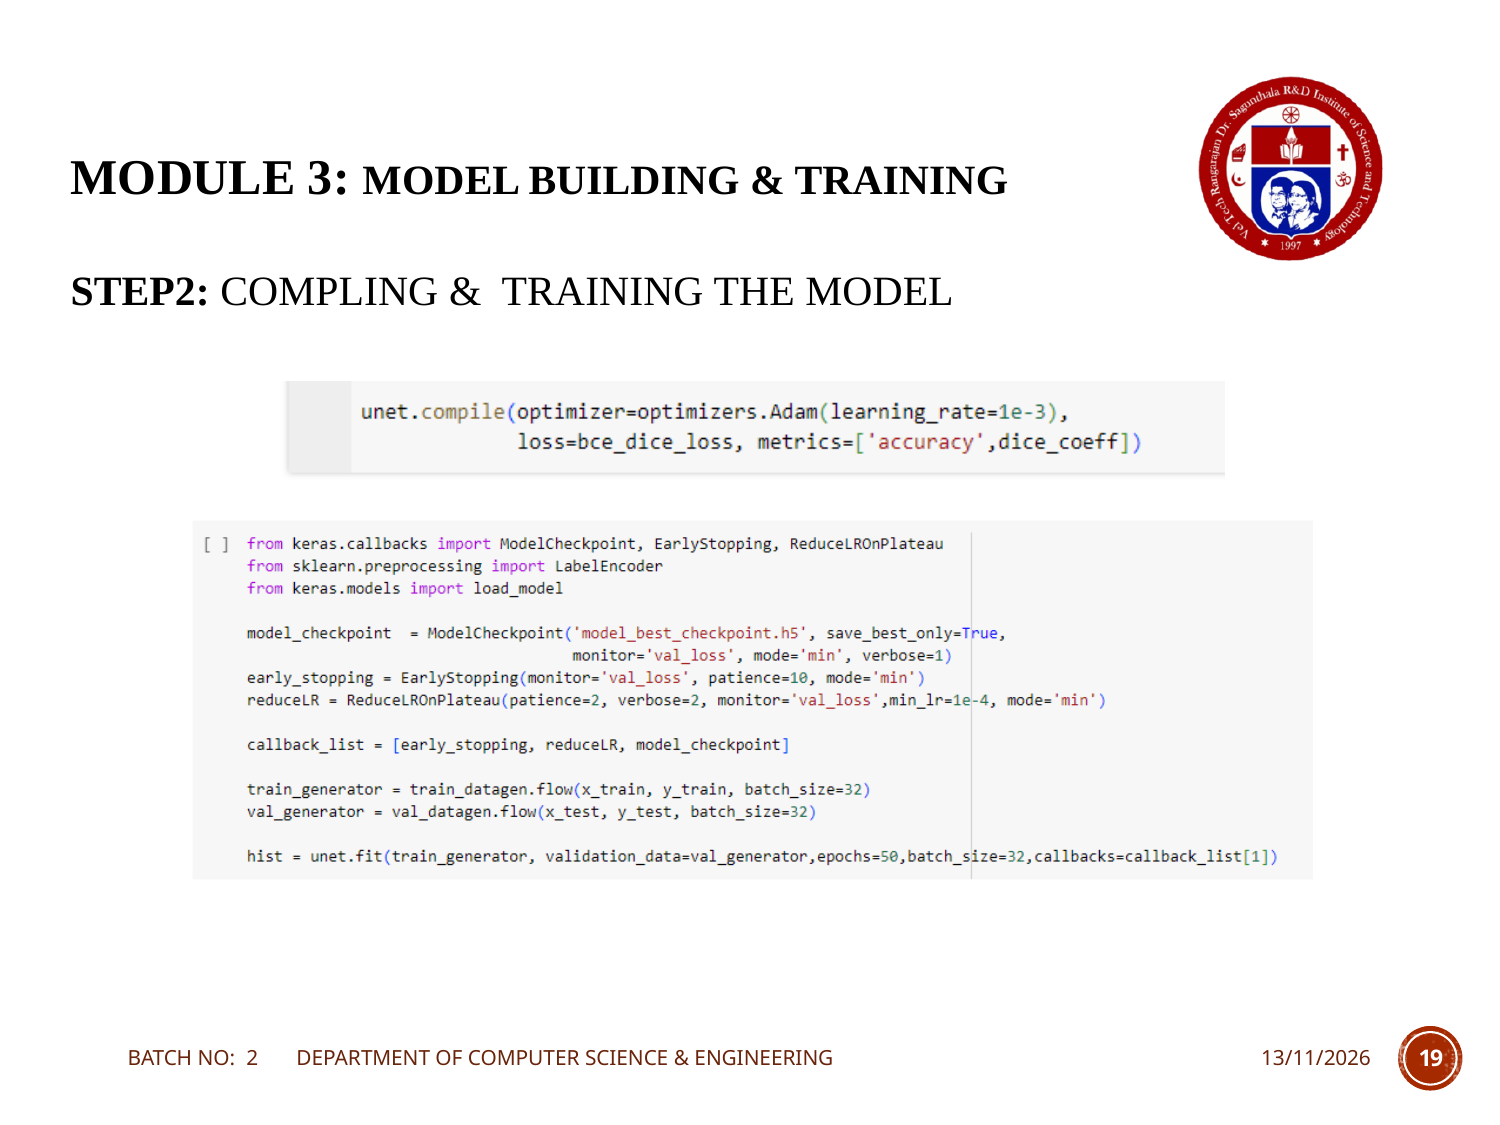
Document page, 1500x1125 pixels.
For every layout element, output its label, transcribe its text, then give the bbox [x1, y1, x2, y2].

picture [187, 515, 1313, 884]
title MODULE 3: Model Building & Training [55, 46, 1331, 311]
footer BATCH NO: 2 DEPARTMENT OF COMPUTER SCIENCE & ENGINEERING [112, 1028, 891, 1089]
text_box STEP2: COMPLING & TRAINING THE MODEL ​ [55, 256, 1041, 322]
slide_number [982, 1028, 1386, 1089]
slide_number 19 [1391, 1028, 1471, 1089]
picture [1331, 76, 1383, 261]
picture [275, 381, 1225, 484]
